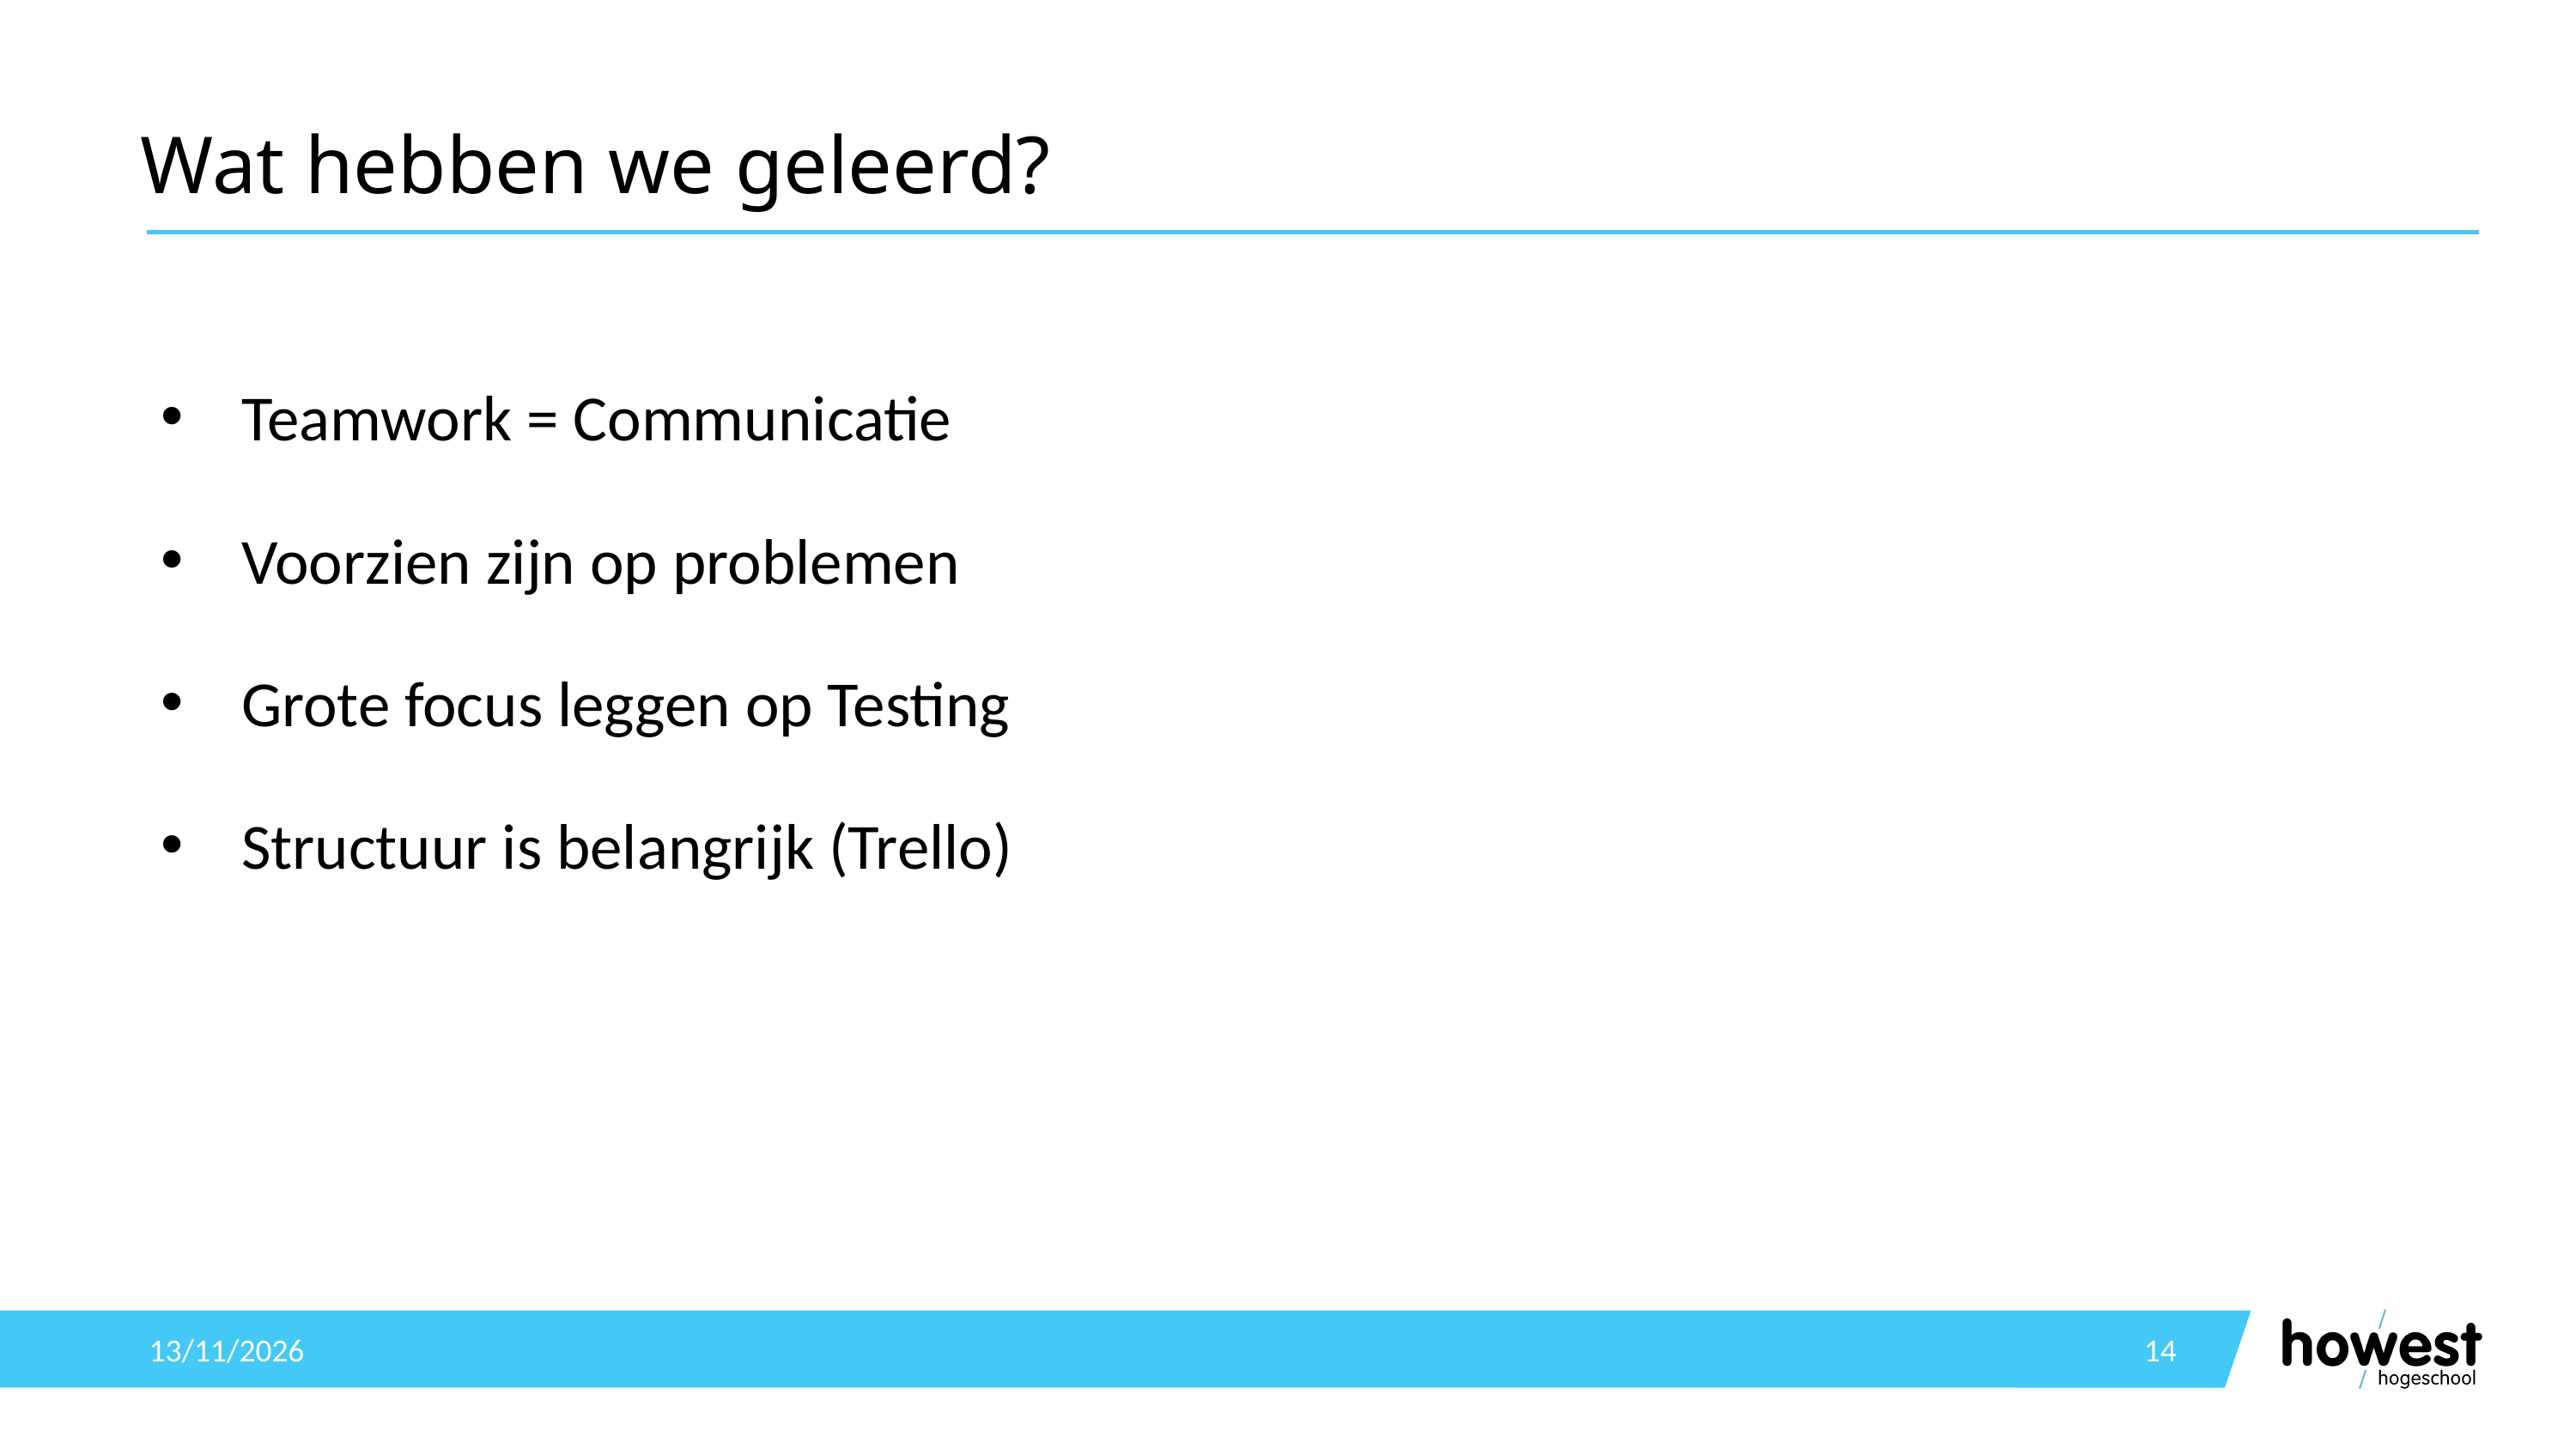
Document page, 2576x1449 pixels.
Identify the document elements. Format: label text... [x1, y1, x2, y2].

list Teamwork = Communicatie Voorzien zijn op problemen Grote focus leggen op Testing Structuur is belangrijk (Trello) [148, 331, 2483, 1191]
footer [320, 1310, 1190, 1388]
slide_number 14 [2048, 1310, 2190, 1388]
title Wat hebben we geleerd? [140, 124, 2476, 215]
picture [2251, 1288, 2512, 1421]
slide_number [149, 1310, 320, 1388]
